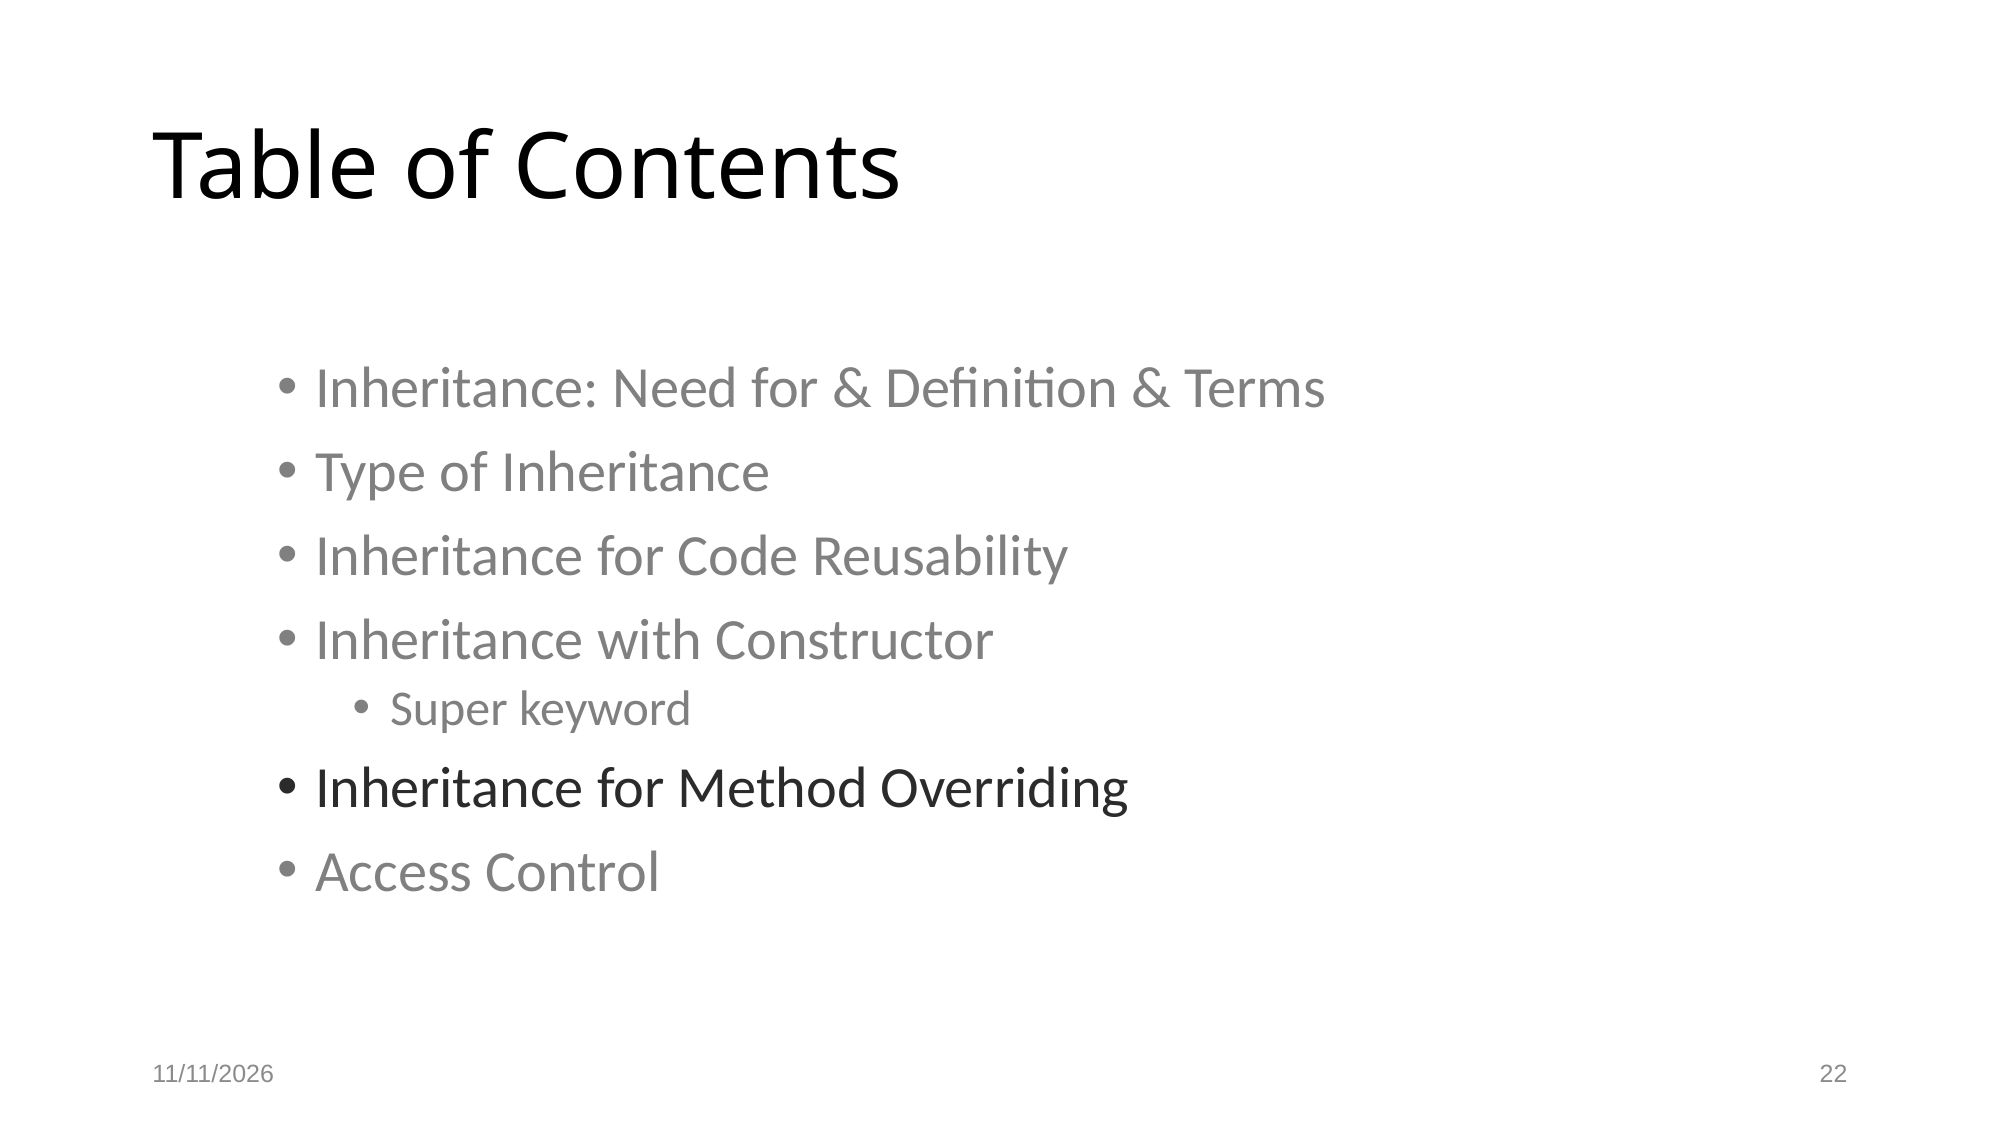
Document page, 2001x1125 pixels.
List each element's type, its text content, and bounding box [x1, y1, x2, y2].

title Table of Contents [137, 59, 1863, 278]
list Inheritance: Need for & Definition & Terms Type of Inheritance Inheritance for Code Reusability Inheritance with Constructor Super keyword Inheritance for Method Overriding Access Control [262, 350, 1888, 970]
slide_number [137, 1042, 588, 1103]
slide_number 22 [1412, 1042, 1863, 1103]
